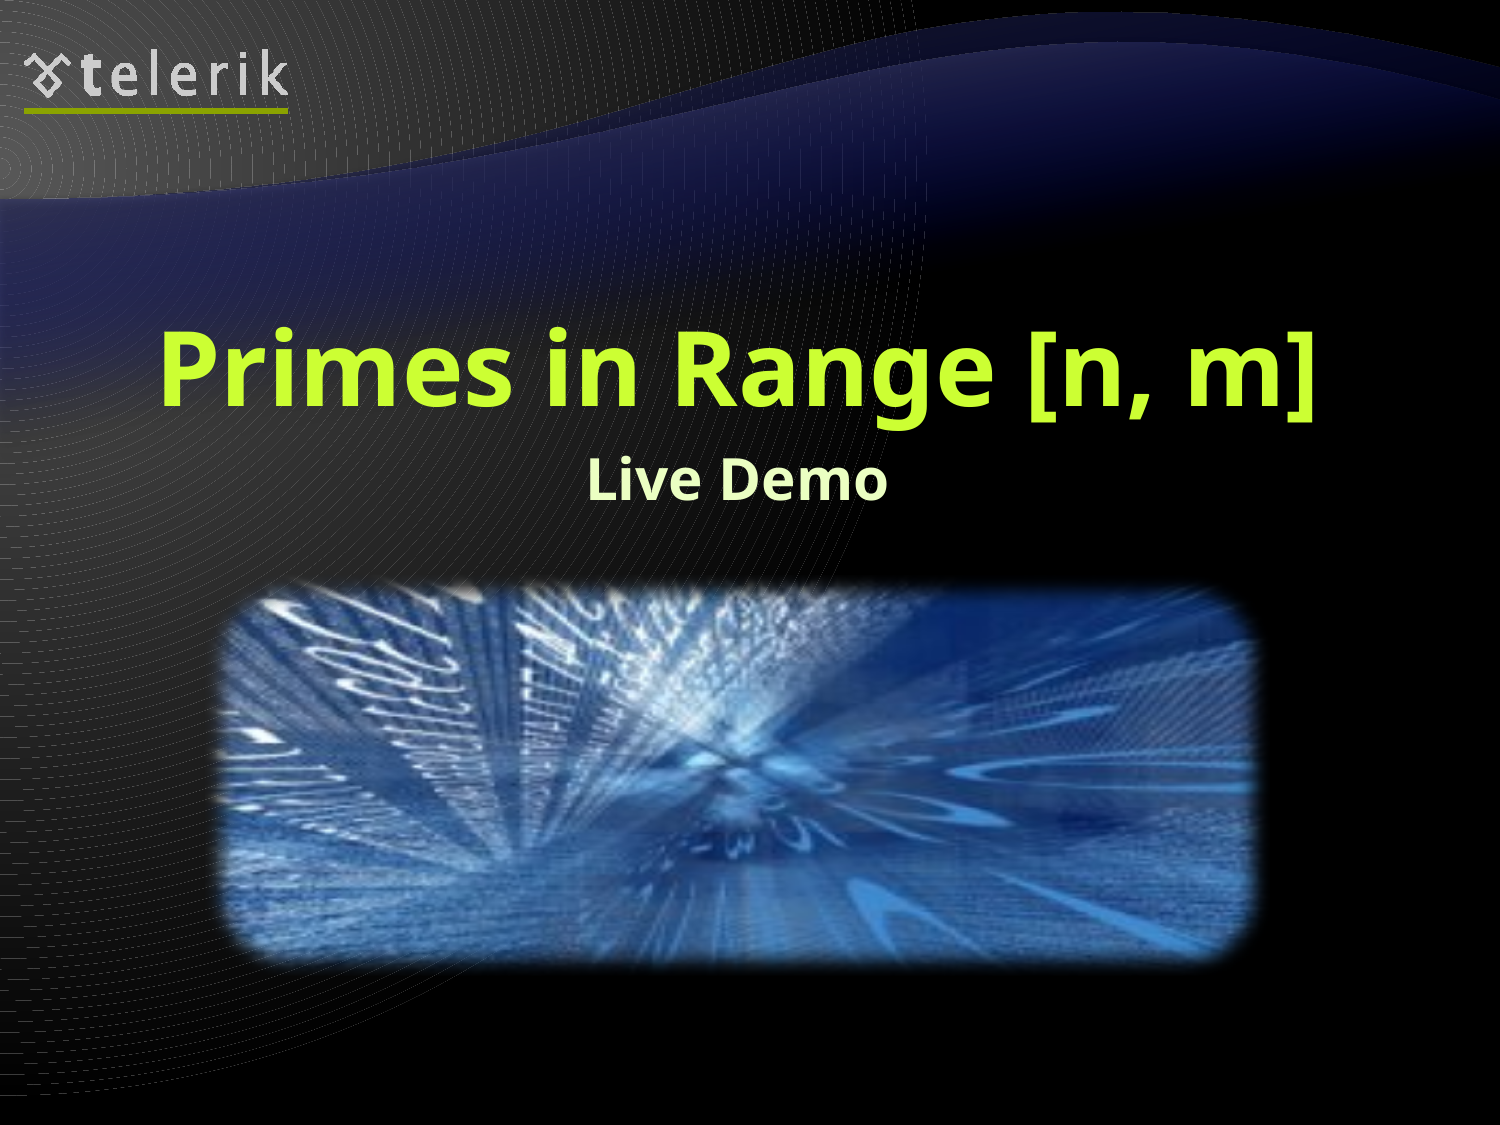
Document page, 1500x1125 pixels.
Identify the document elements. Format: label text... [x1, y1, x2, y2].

title Primes in Range [n, m] [135, 297, 1341, 419]
picture [203, 574, 1271, 976]
text_box Live Demo [287, 435, 1188, 513]
picture [24, 49, 288, 114]
